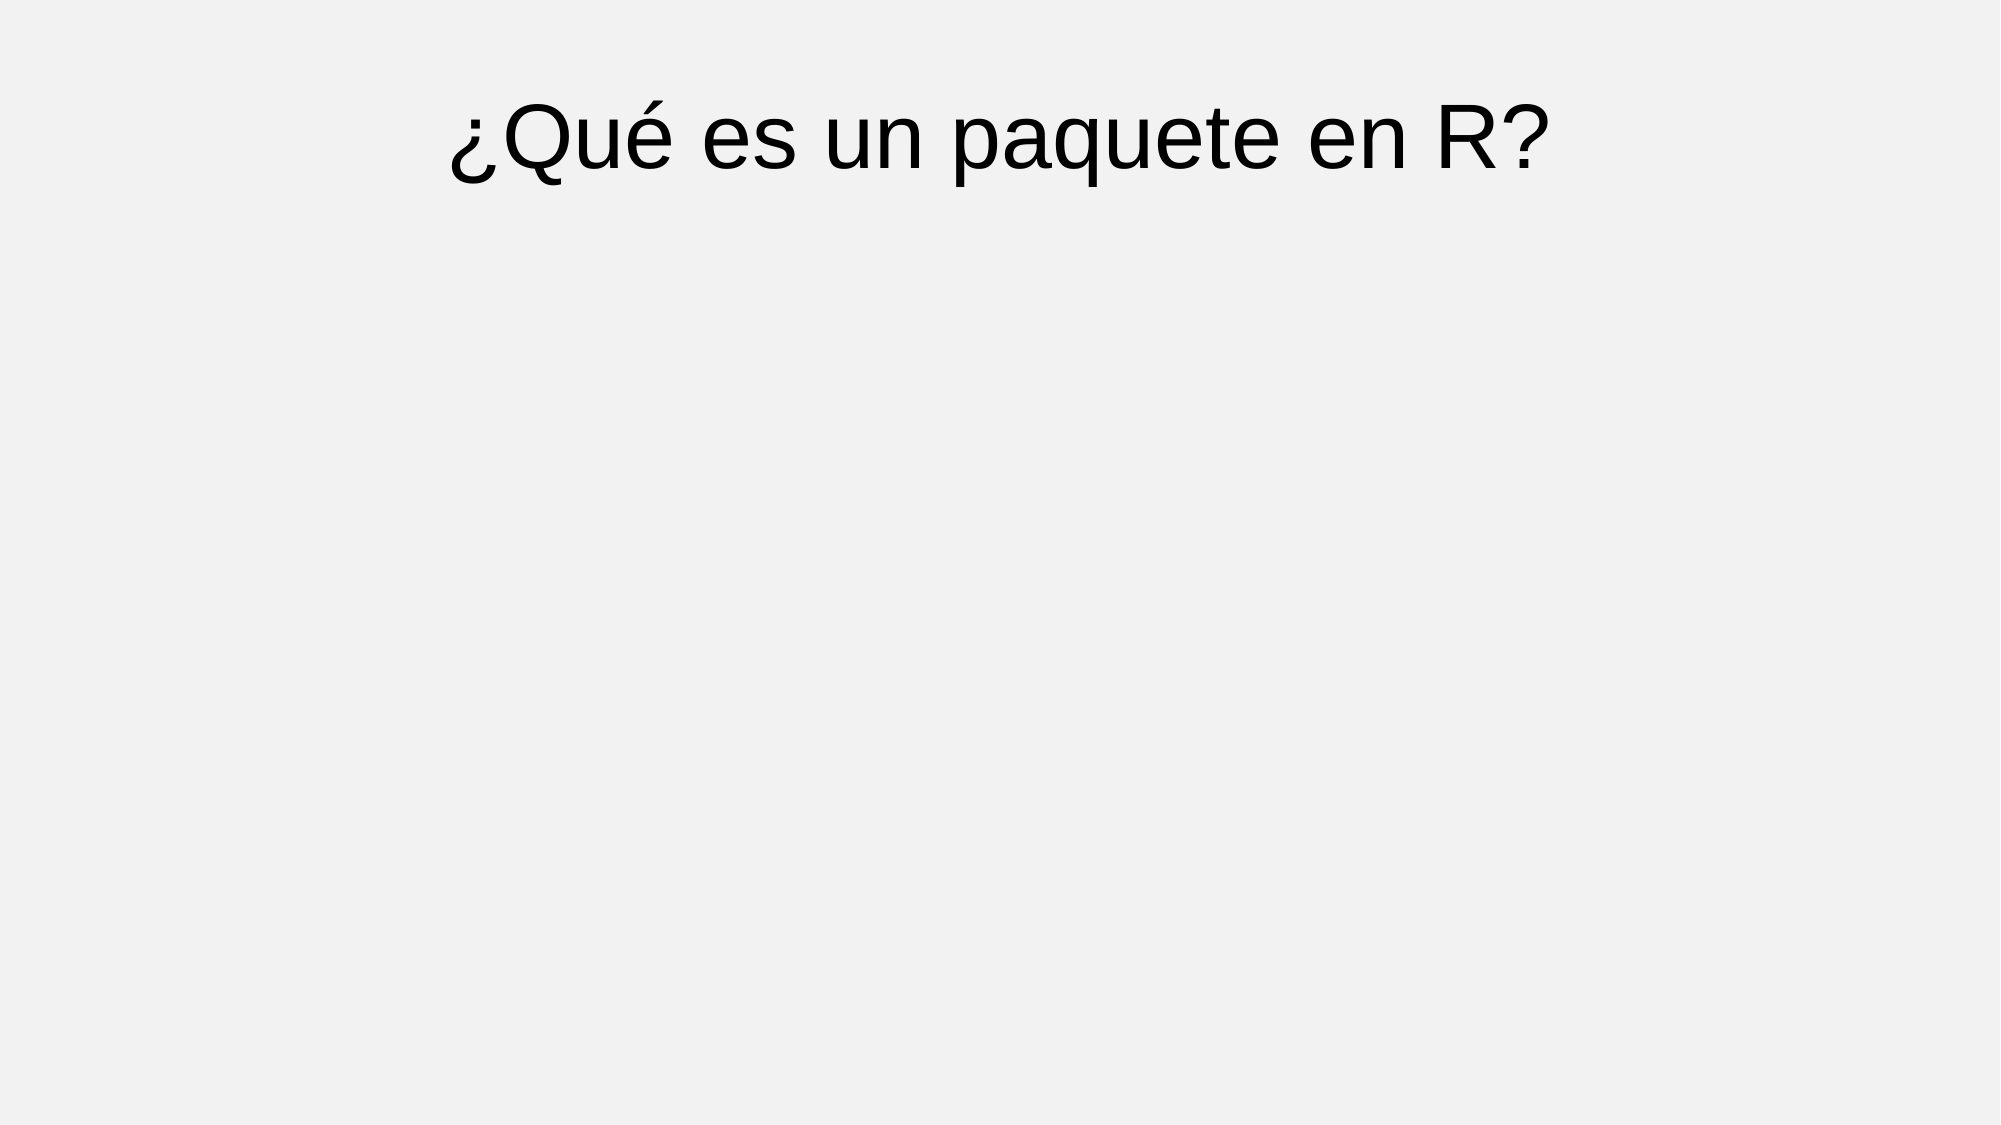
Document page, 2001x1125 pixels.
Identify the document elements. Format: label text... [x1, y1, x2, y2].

title ¿Qué es un paquete en R? [99, 44, 1900, 233]
